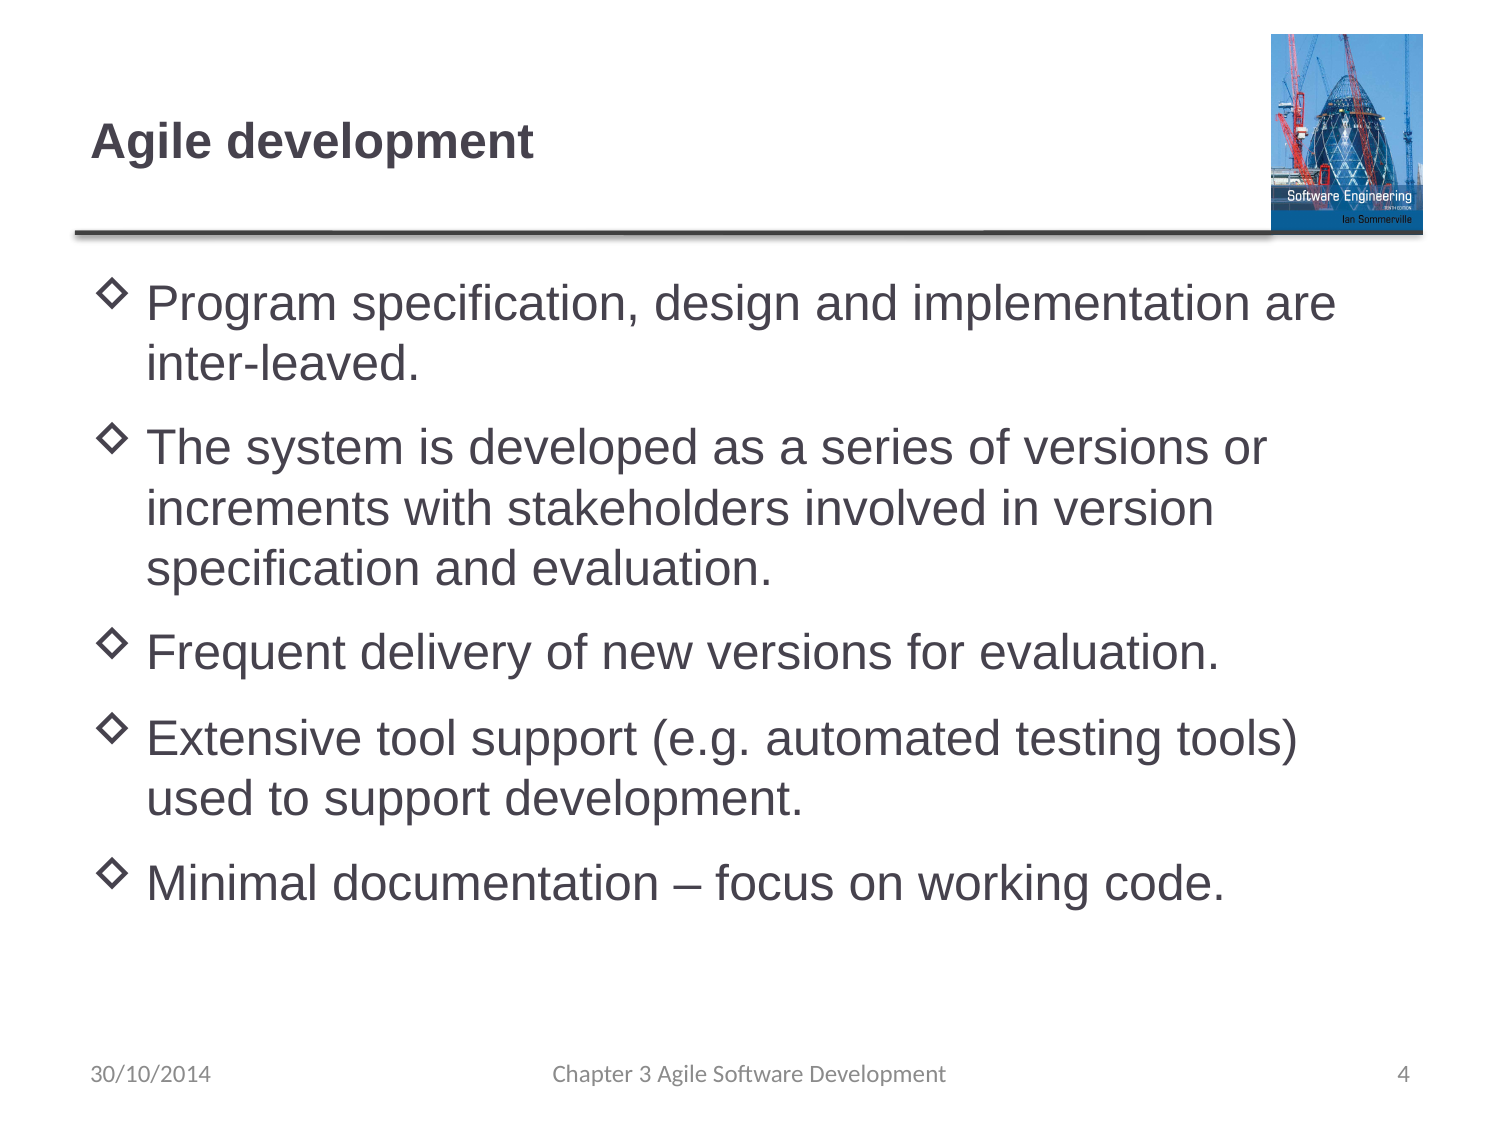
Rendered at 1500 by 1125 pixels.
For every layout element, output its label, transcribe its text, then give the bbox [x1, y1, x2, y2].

title Agile development [74, 44, 1272, 233]
list Program specification, design and implementation are inter-leaved. The system is developed as a series of versions or increments with stakeholders involved in version specification and evaluation. Frequent delivery of new versions for evaluation. Extensive tool support (e.g. automated testing tools) used to support development. Minimal documentation – focus on working code. [75, 262, 1425, 1005]
picture [1271, 34, 1423, 230]
slide_number 4 [1074, 1042, 1425, 1103]
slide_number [75, 1042, 425, 1103]
footer Chapter 3 Agile Software Development [512, 1042, 988, 1103]
